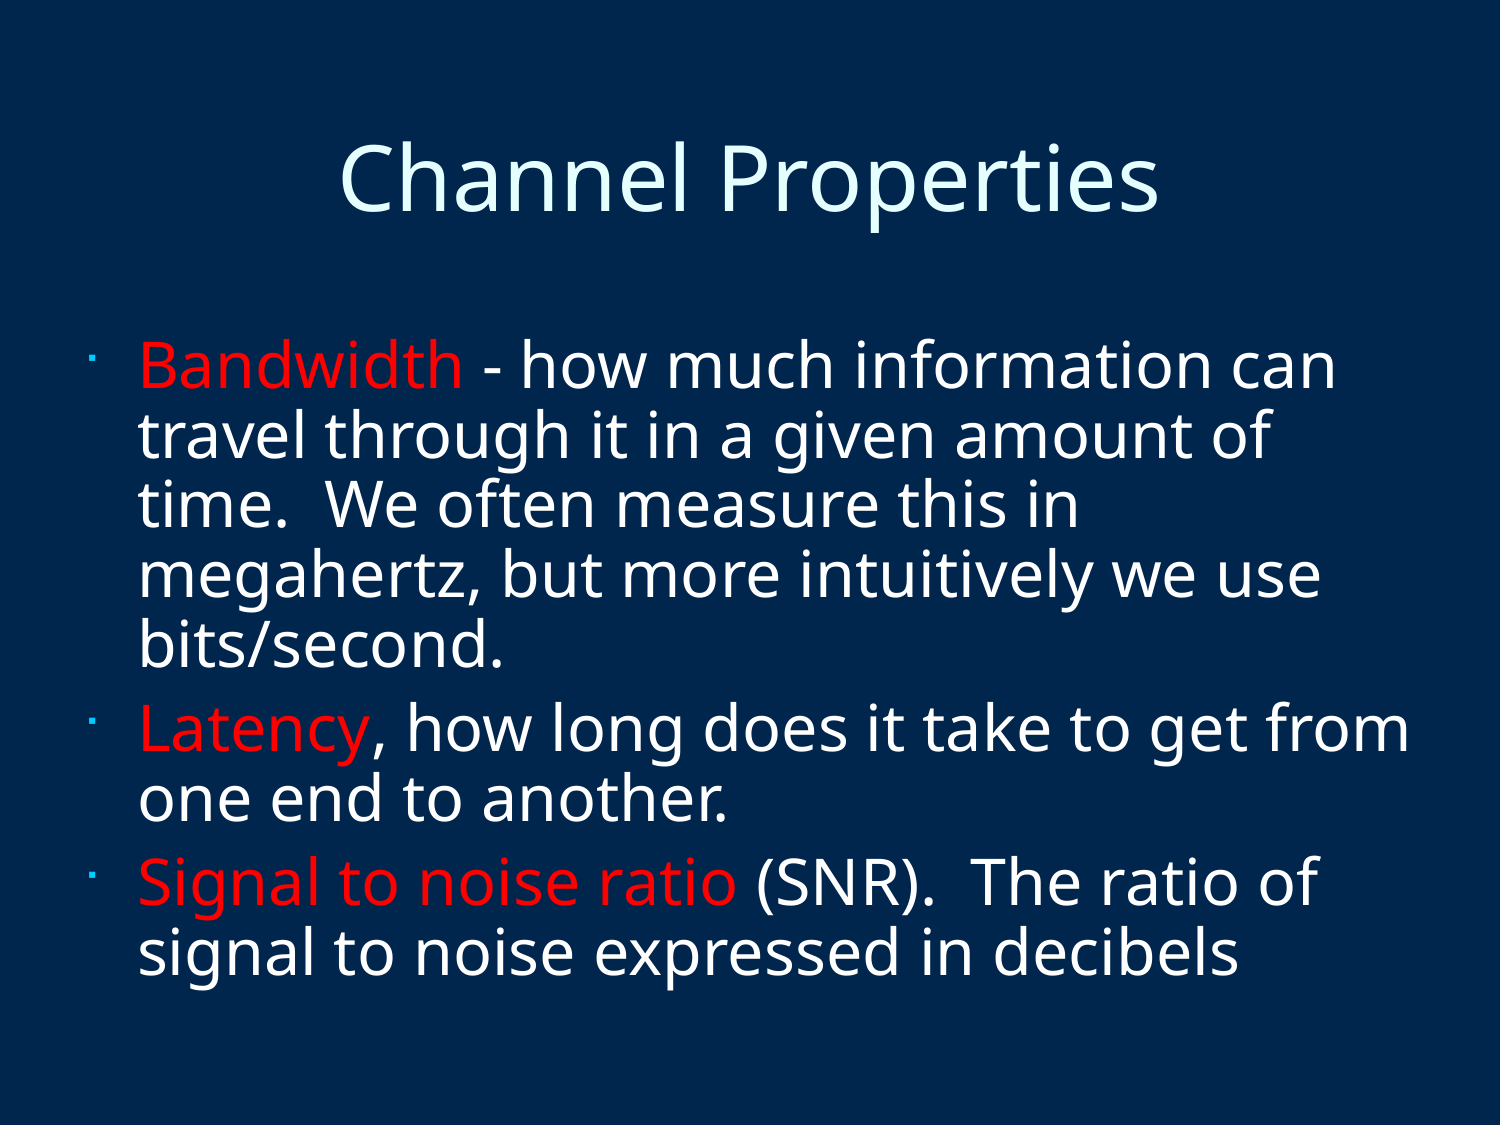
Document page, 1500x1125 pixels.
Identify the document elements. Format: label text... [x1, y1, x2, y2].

title Channel Properties [74, 61, 1426, 288]
list Bandwidth - how much information can travel through it in a given amount of time. We often measure this in megahertz, but more intuitively we use bits/second. Latency, how long does it take to get from one end to another. Signal to noise ratio (SNR). The ratio of signal to noise expressed in decibels [74, 324, 1426, 1001]
